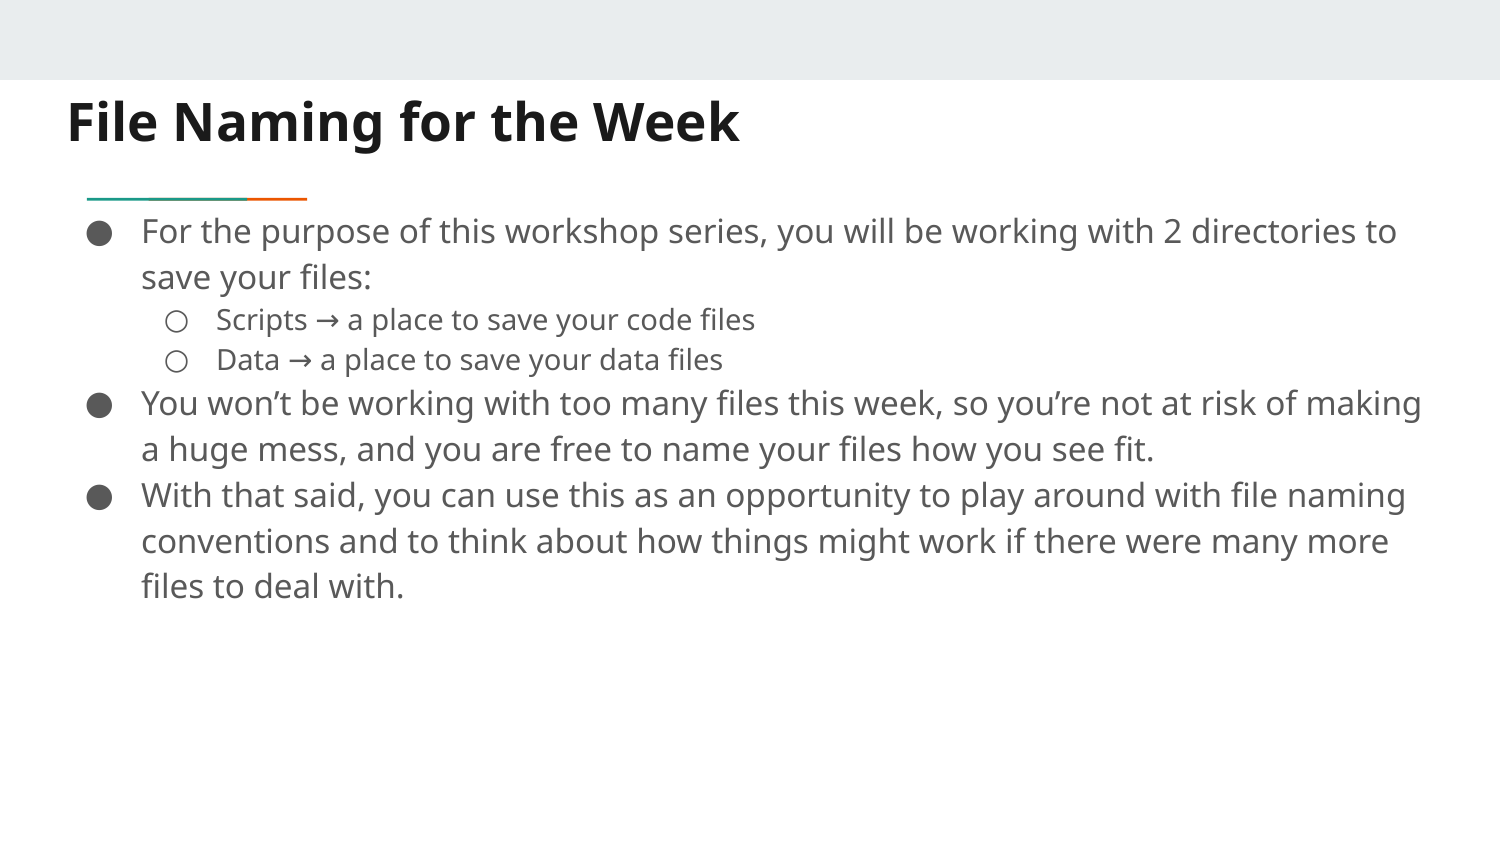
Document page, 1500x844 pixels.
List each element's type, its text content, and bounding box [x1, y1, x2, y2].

list For the purpose of this workshop series, you will be working with 2 directories to save your files: Scripts → a place to save your code files Data → a place to save your data files You won’t be working with too many files this week, so you’re not at risk of making a huge mess, and you are free to name your files how you see fit. With that said, you can use this as an opportunity to play around with file naming conventions and to think about how things might work if there were many more files to deal with. [51, 189, 1449, 750]
title File Naming for the Week [51, 72, 1449, 167]
